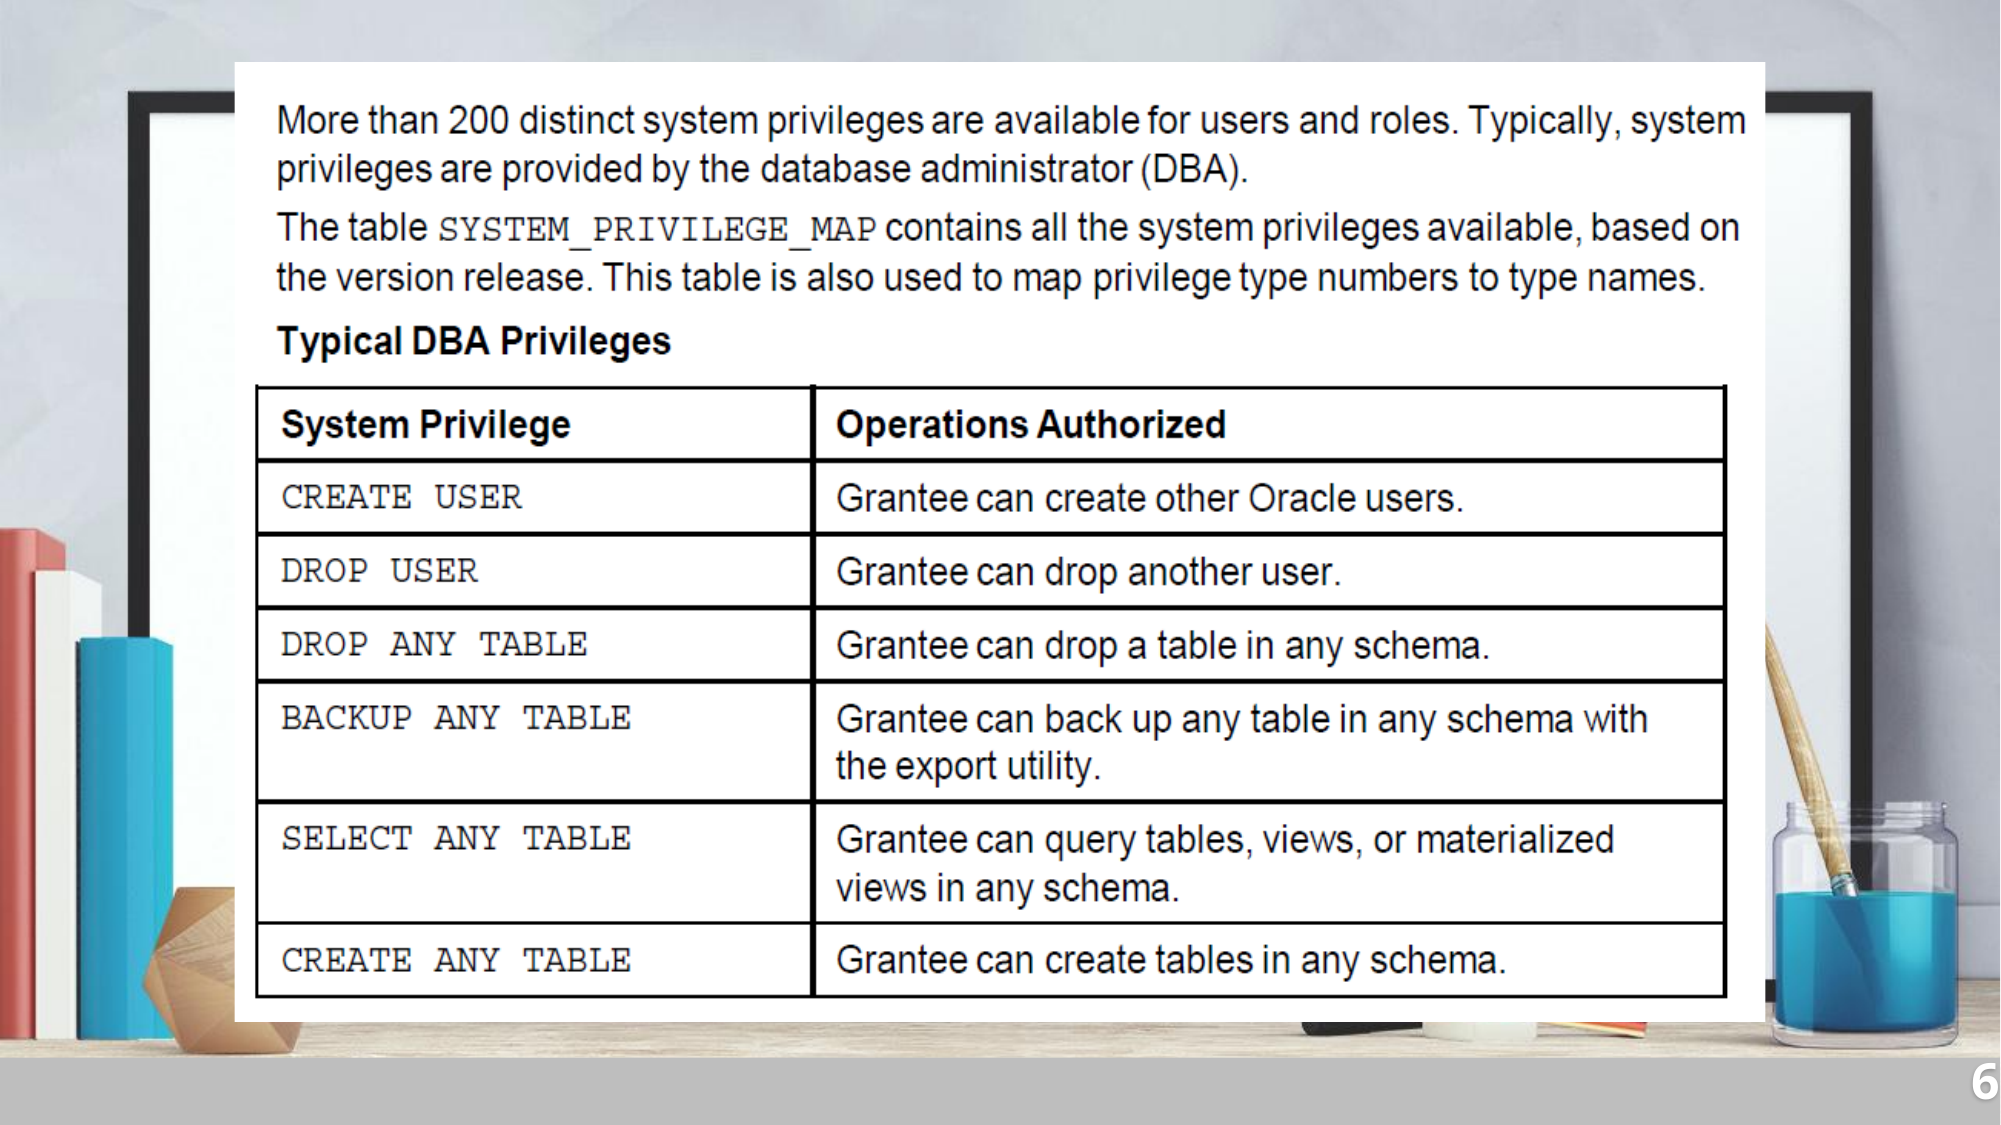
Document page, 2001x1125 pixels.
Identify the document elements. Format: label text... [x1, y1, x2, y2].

text_box [0, 1057, 2000, 1125]
picture [0, 0, 2001, 1125]
text_box 6 [1879, 1058, 2000, 1118]
text_box [234, 62, 1766, 1022]
